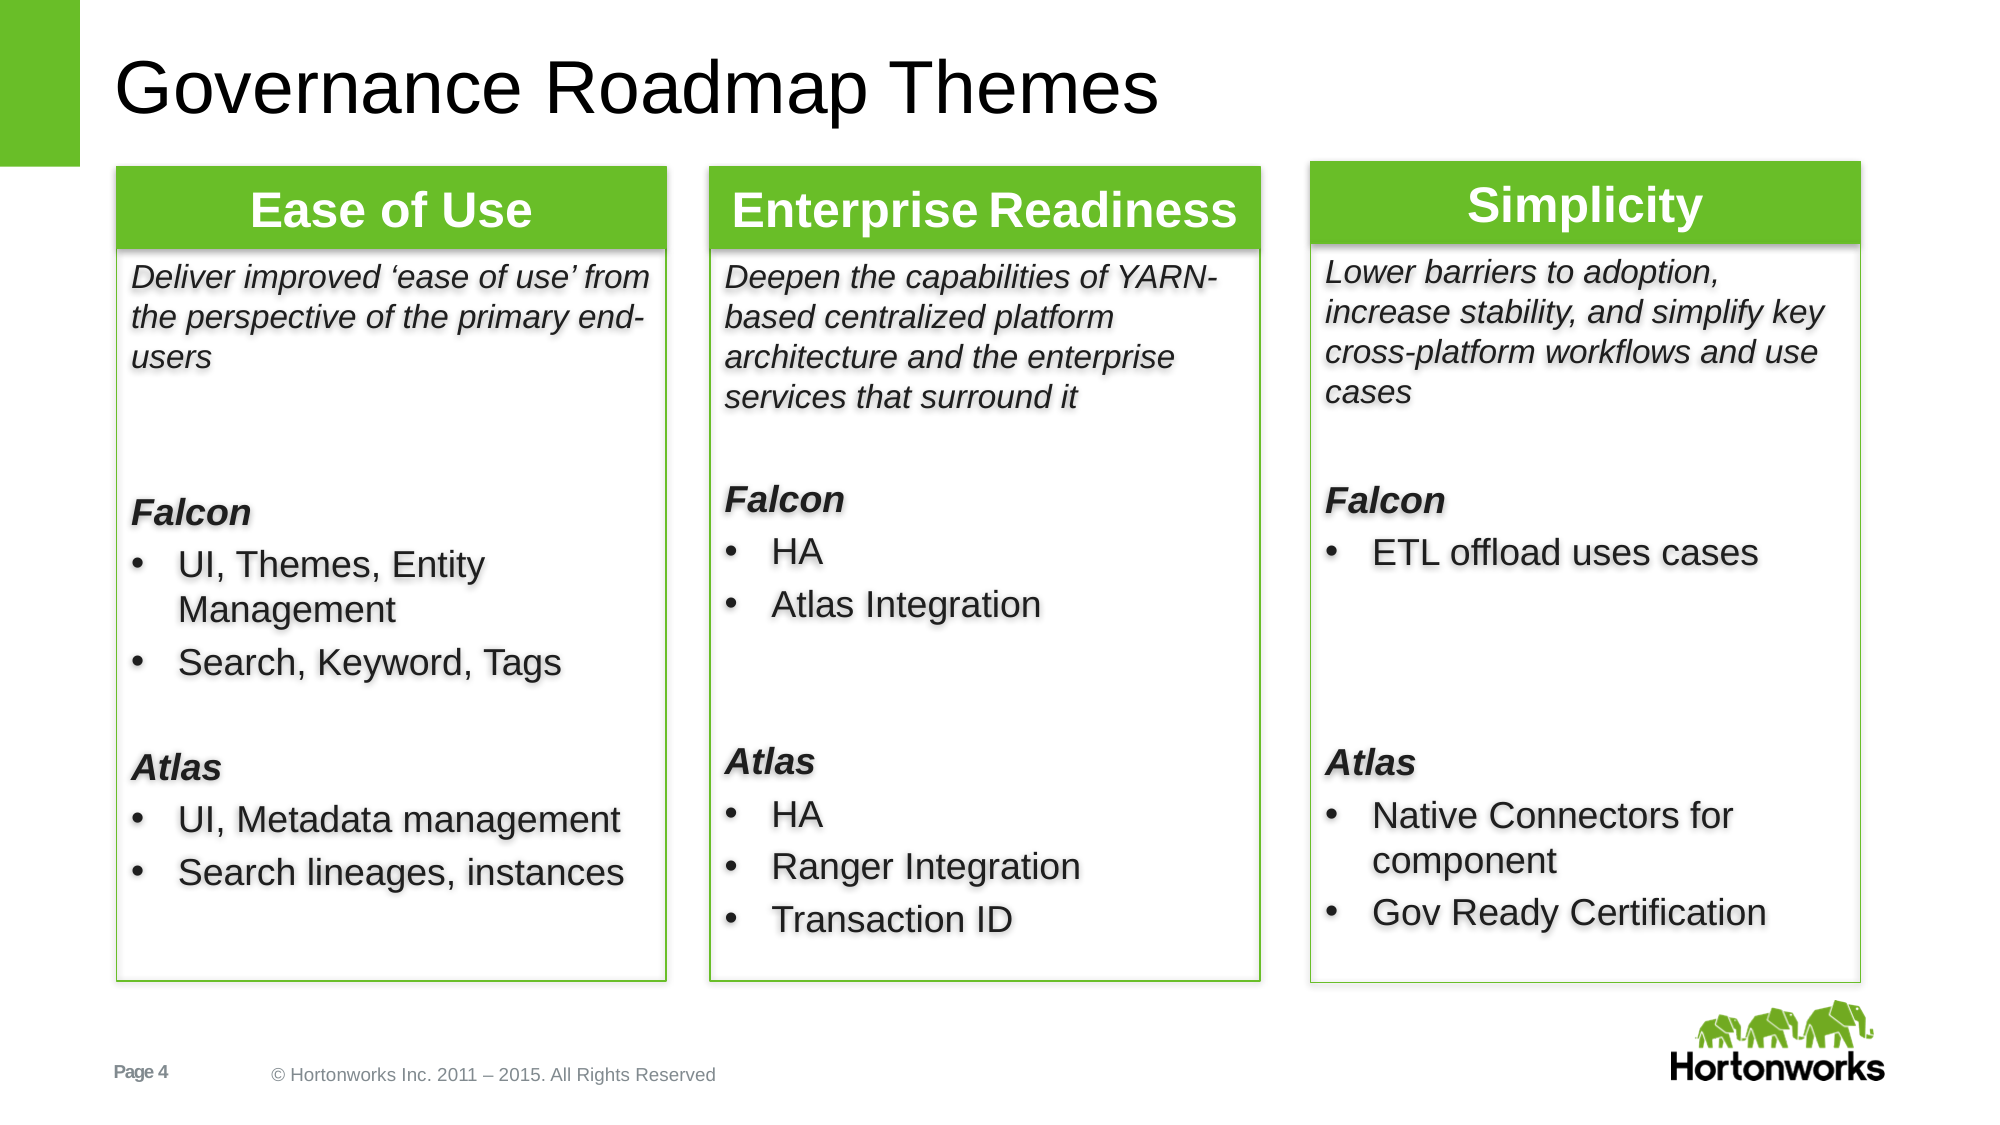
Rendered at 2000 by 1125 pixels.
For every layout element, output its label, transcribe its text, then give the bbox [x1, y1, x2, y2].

text_box Deepen the capabilities of YARN-based centralized platform architecture and the enterprise services that surround it Falcon HA Atlas Integration Atlas HA Ranger Integration Transaction ID [709, 255, 1261, 982]
text_box [901, 348, 1052, 499]
text_box Enterprise Readiness [709, 166, 1261, 249]
text_box Simplicity [1310, 161, 1861, 242]
text_box Ease of Use [116, 166, 667, 249]
picture [1671, 1000, 1885, 1081]
text_box Lower barriers to adoption, increase stability, and simplify key cross-platform workflows and use cases Falcon ETL offload uses cases Atlas Native Connectors for component Gov Ready Certification [1310, 242, 1861, 983]
text_box Deliver improved ‘ease of use’ from the perspective of the primary end-users Falcon UI, Themes, Entity Management Search, Keyword, Tags Atlas UI, Metadata management Search lineages, instances [116, 255, 667, 982]
title Governance Roadmap Themes [99, 0, 1900, 167]
